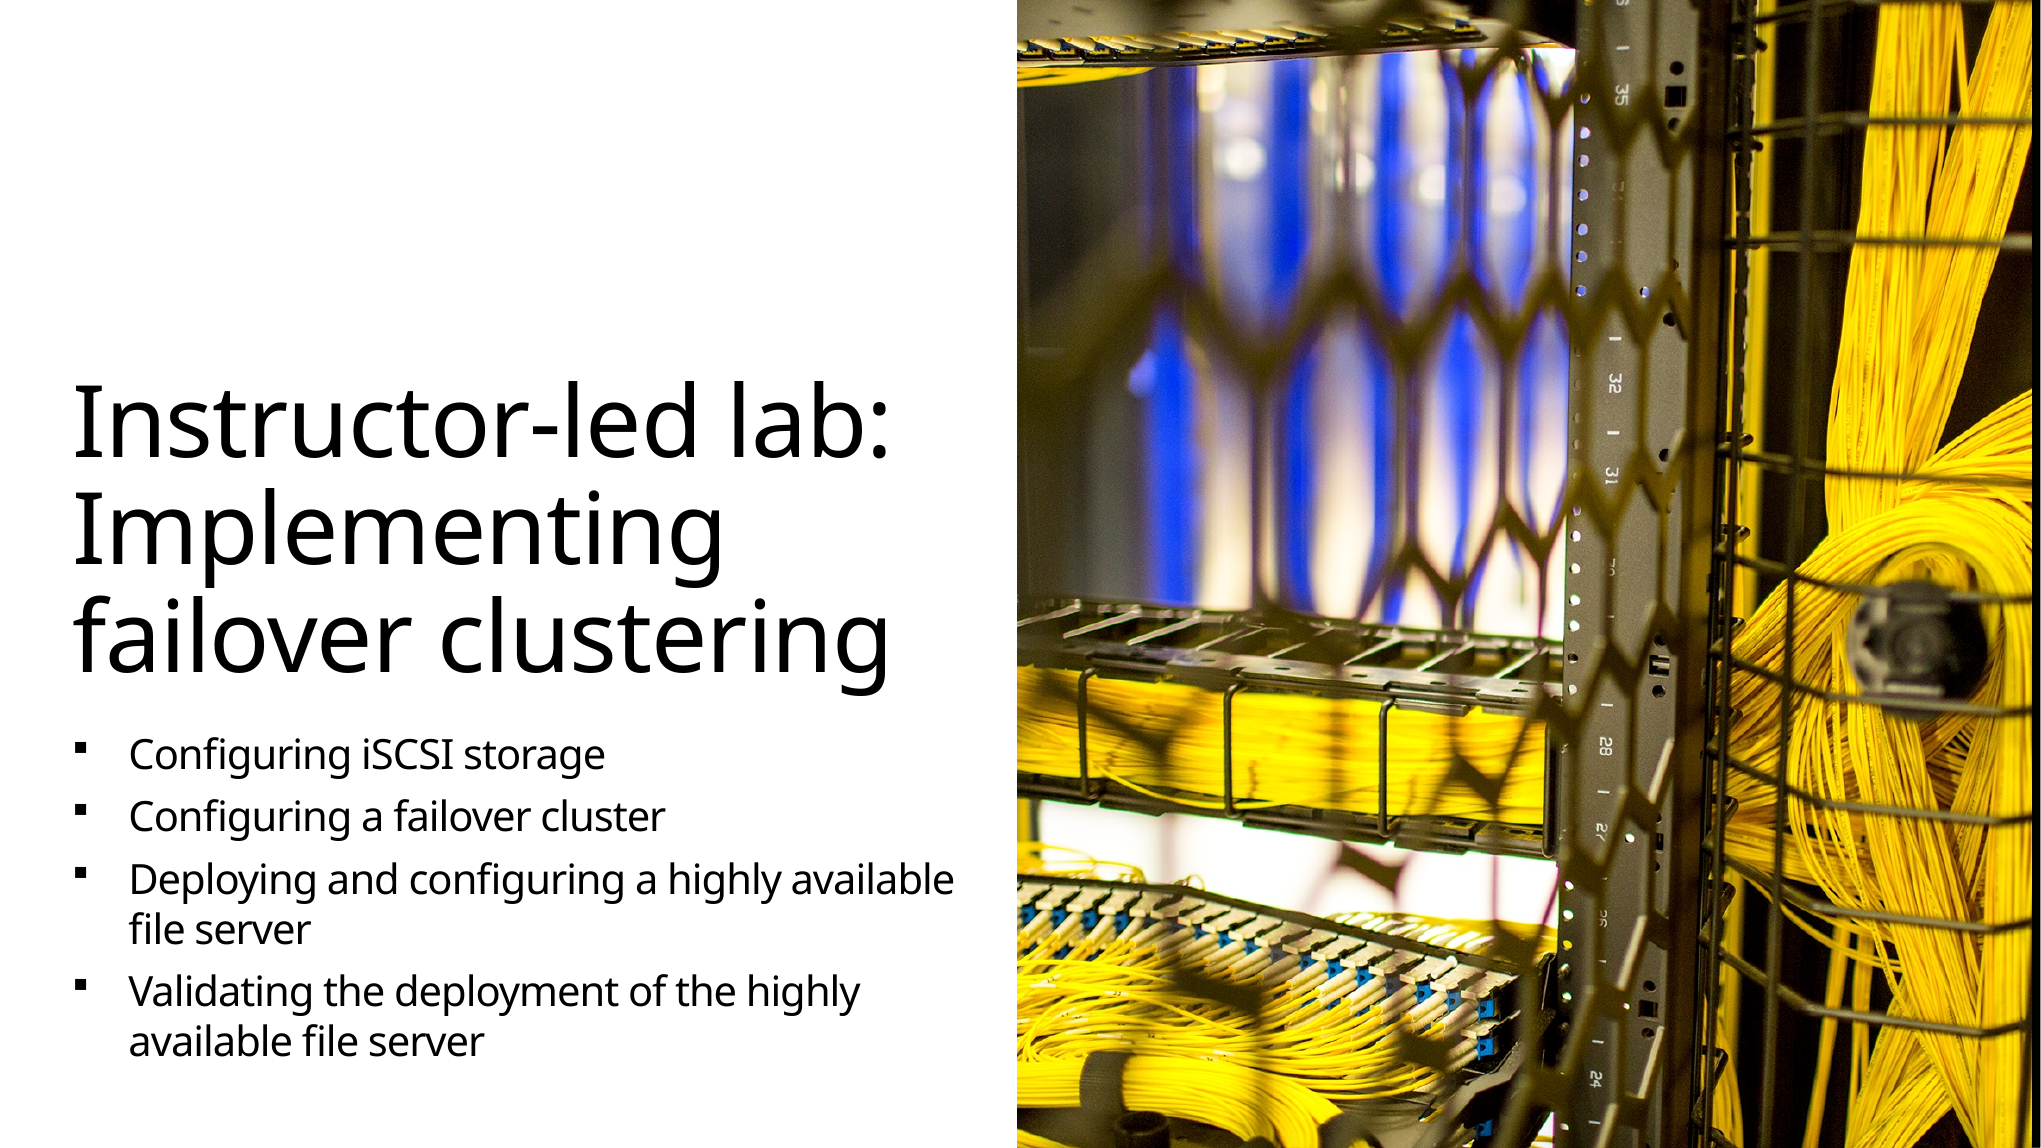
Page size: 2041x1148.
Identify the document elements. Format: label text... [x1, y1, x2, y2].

subtitle Configuring iSCSI storage Configuring a failover cluster Deploying and configuring a highly available file server Validating the deployment of the highly available file server [71, 727, 981, 1005]
picture [1017, 0, 2032, 1148]
title Instructor-led lab: Implementing failover clustering [71, 249, 981, 725]
